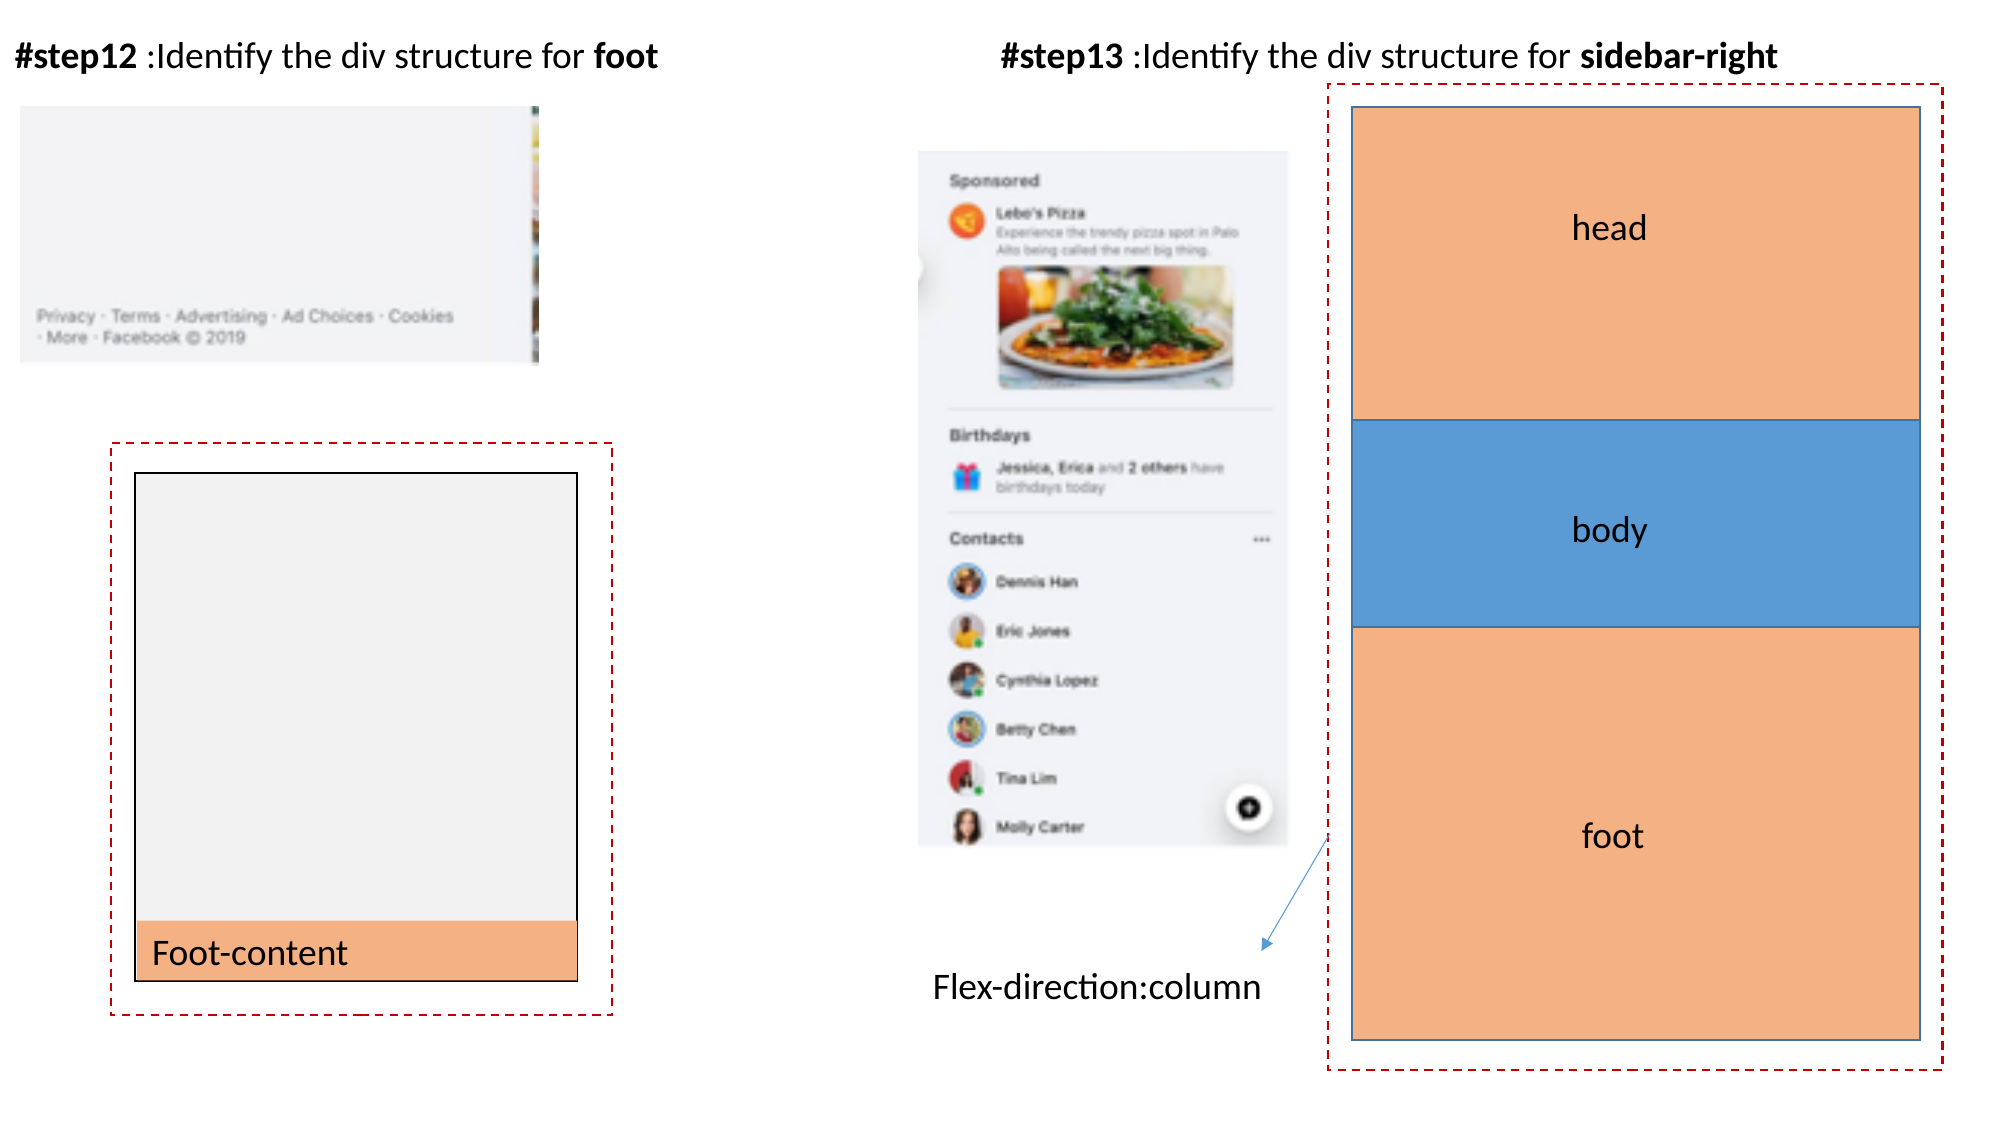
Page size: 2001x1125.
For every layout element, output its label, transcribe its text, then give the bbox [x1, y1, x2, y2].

text_box #step12 :Identify the div structure for foot [0, 23, 717, 84]
picture [20, 106, 539, 366]
picture [918, 151, 1316, 864]
text_box [110, 442, 613, 1016]
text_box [1261, 833, 1330, 951]
text_box #step13 :Identify the div structure for sidebar-right [985, 23, 1851, 84]
text_box [1327, 83, 1944, 1071]
text_box Flex-direction:column [918, 954, 1293, 1015]
